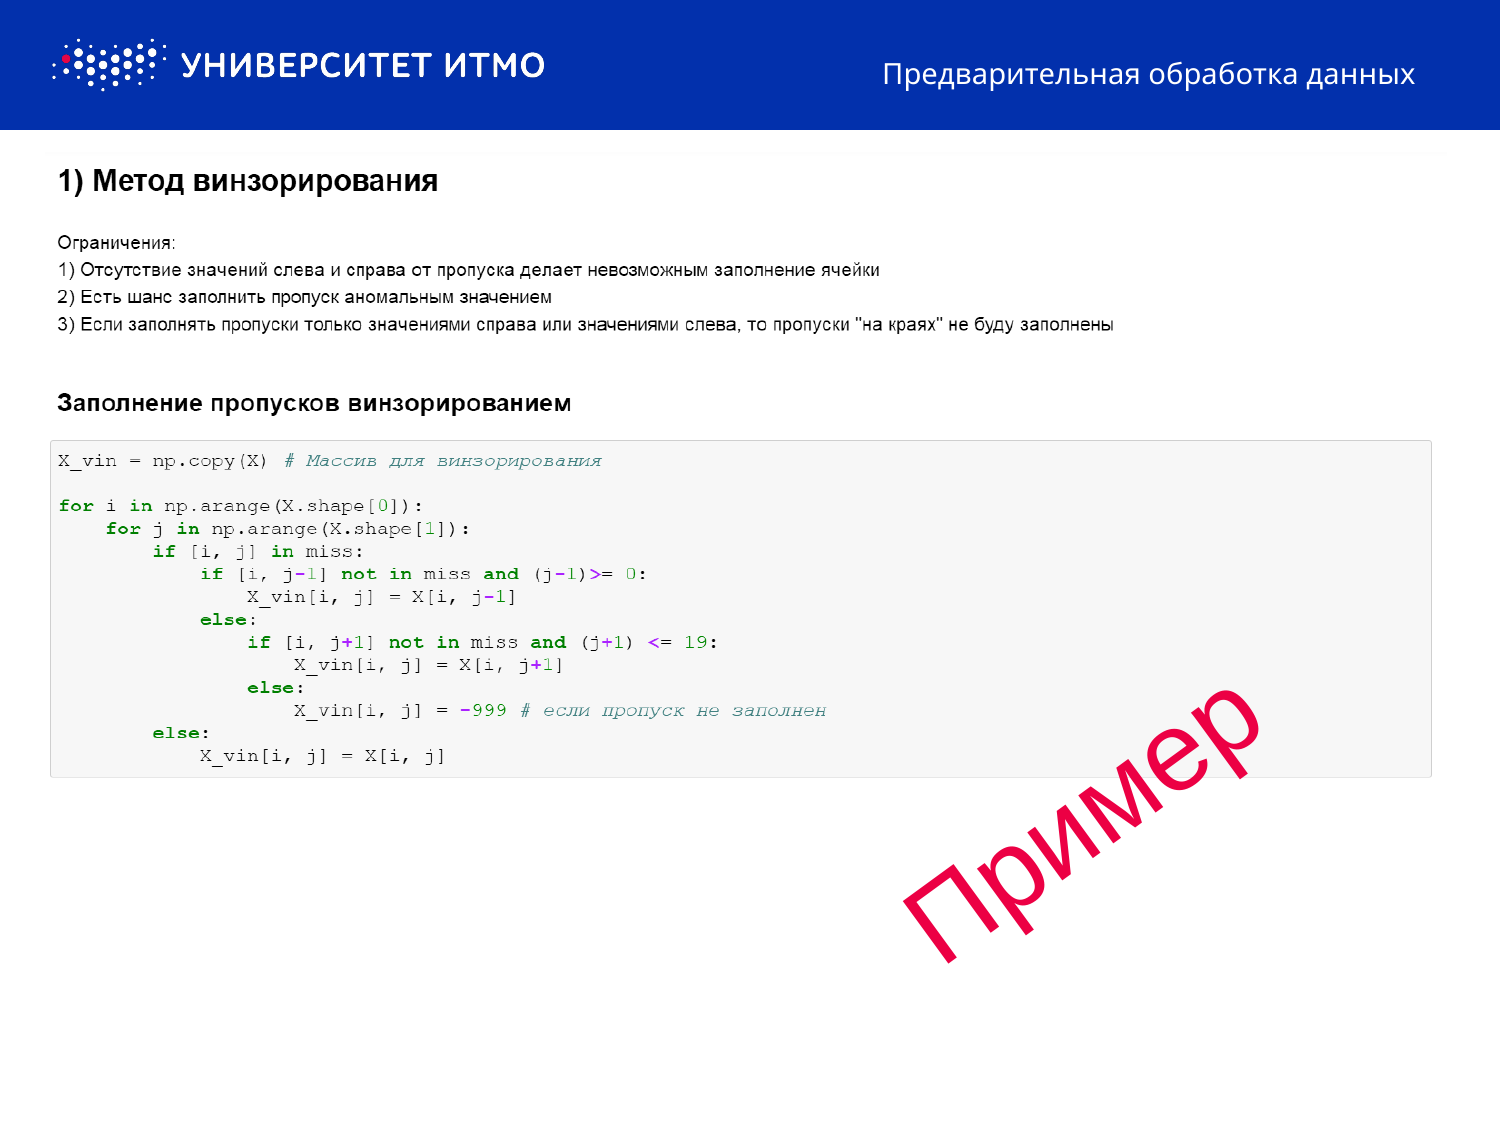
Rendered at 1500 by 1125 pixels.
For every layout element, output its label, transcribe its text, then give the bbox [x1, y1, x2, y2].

picture [45, 152, 1448, 788]
picture [0, 0, 596, 130]
text_box Пример [858, 795, 1231, 1003]
footer Предварительная обработка данных [667, 42, 1432, 103]
